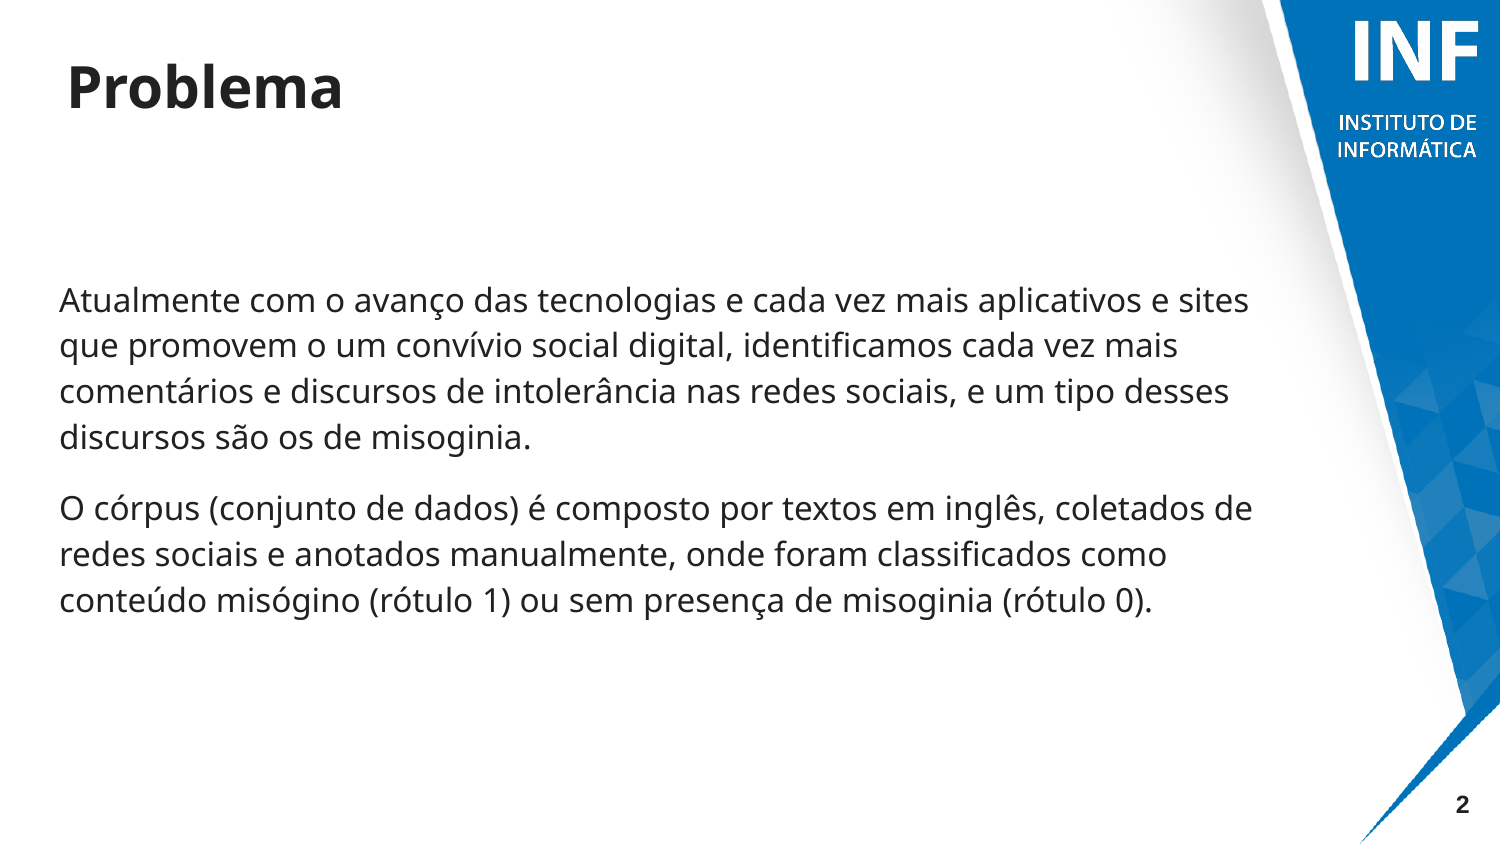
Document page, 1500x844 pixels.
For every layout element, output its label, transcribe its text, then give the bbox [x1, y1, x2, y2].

slide_number ‹#› [1394, 771, 1485, 837]
picture [0, 0, 1500, 844]
title Problema [51, 35, 1273, 142]
list Atualmente com o avanço das tecnologias e cada vez mais aplicativos e sites que promovem o um convívio social digital, identificamos cada vez mais comentários e discursos de intolerância nas redes sociais, e um tipo desses discursos são os de misoginia. O córpus (conjunto de dados) é composto por textos em inglês, coletados de redes sociais e anotados manualmente, onde foram classificados como conteúdo misógino (rótulo 1) ou sem presença de misoginia (rótulo 0). [44, 257, 1280, 763]
